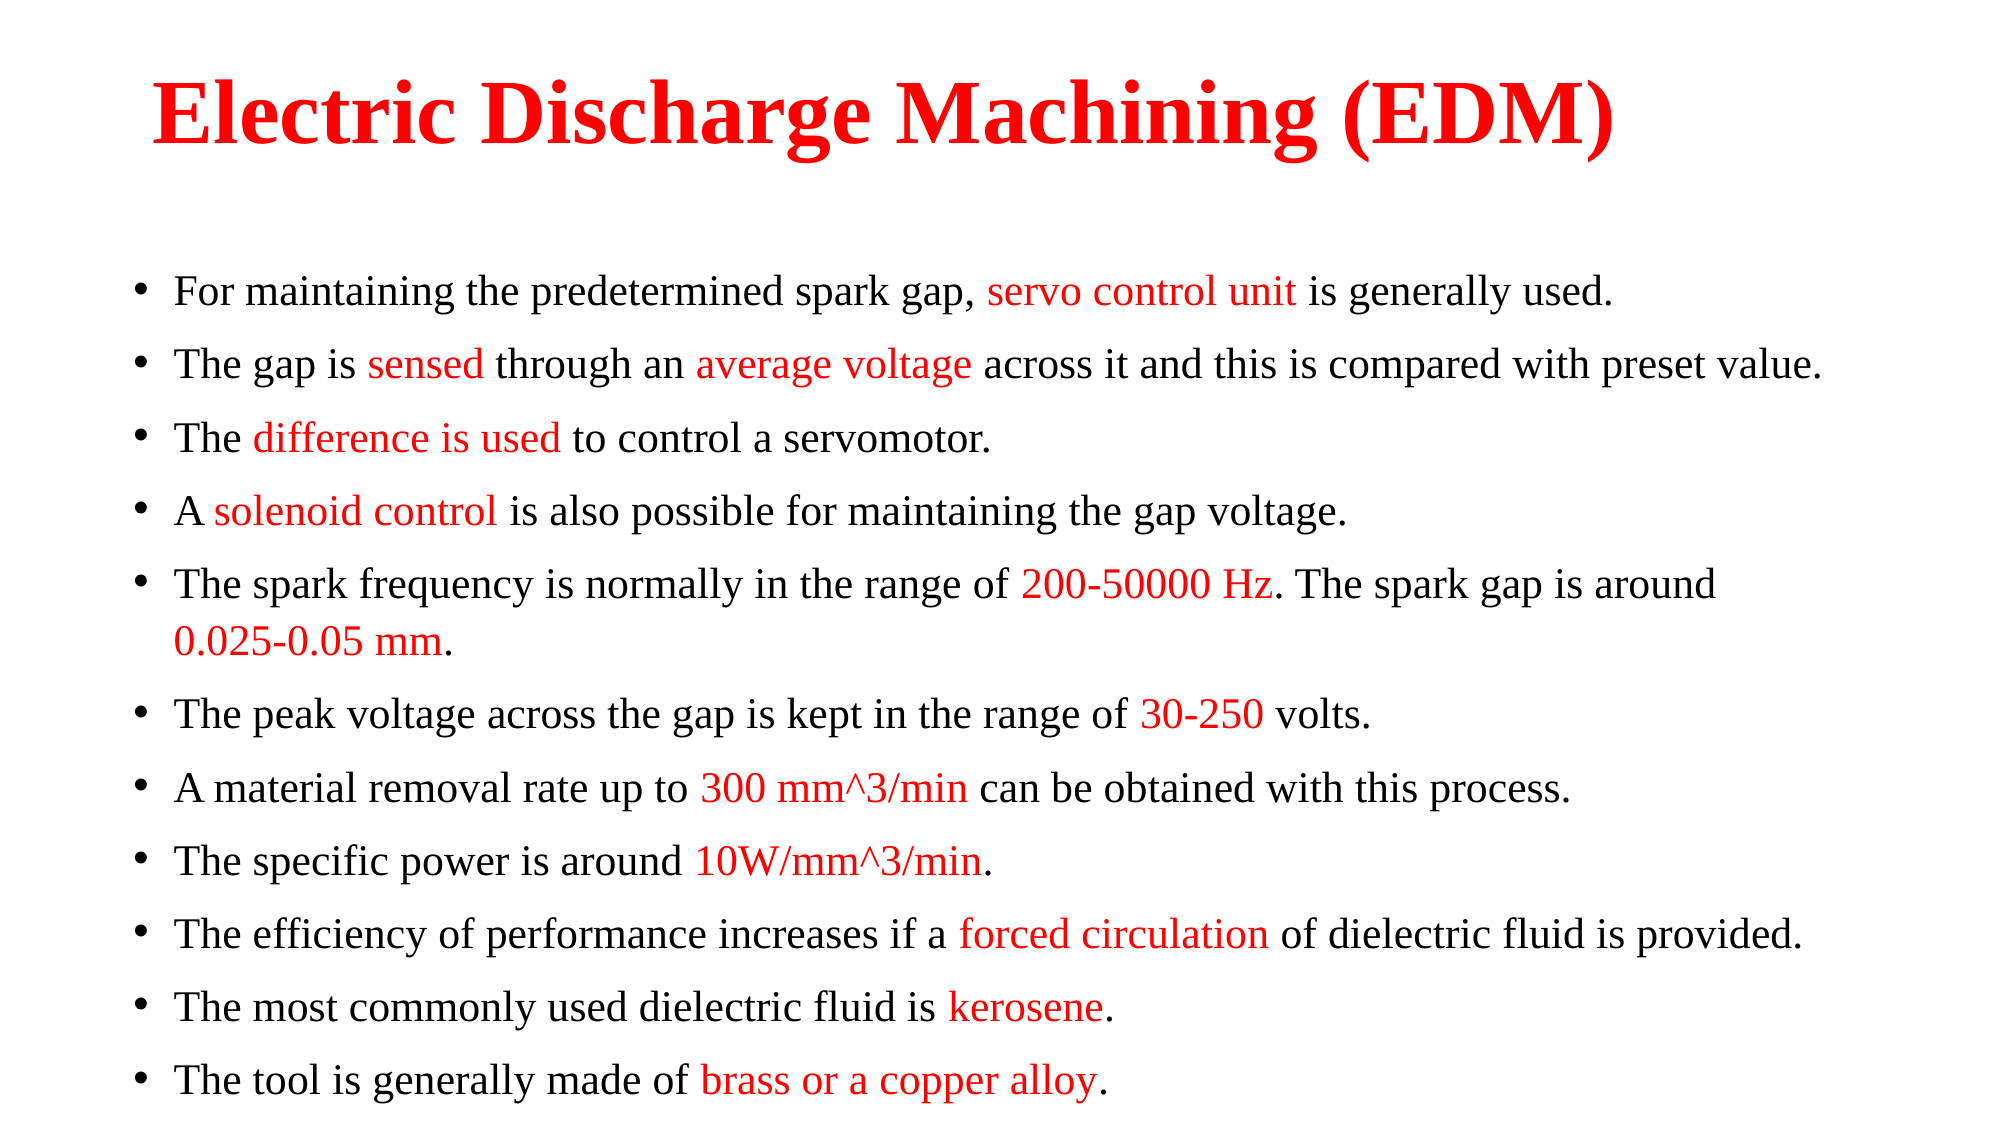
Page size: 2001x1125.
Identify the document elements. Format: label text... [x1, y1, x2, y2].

list For maintaining the predetermined spark gap, servo control unit is generally used. The gap is sensed through an average voltage across it and this is compared with preset value. The difference is used to control a servomotor. A solenoid control is also possible for maintaining the gap voltage. The spark frequency is normally in the range of 200-50000 Hz. The spark gap is around 0.025-0.05 mm. The peak voltage across the gap is kept in the range of 30-250 volts. A material removal rate up to 300 mm^3/min can be obtained with this process. The specific power is around 10W/mm^3/min. The efficiency of performance increases if a forced circulation of dielectric fluid is provided. The most commonly used dielectric fluid is kerosene. The tool is generally made of brass or a copper alloy. [118, 249, 1844, 1125]
title Electric Discharge Machining (EDM) [137, 59, 1863, 278]
